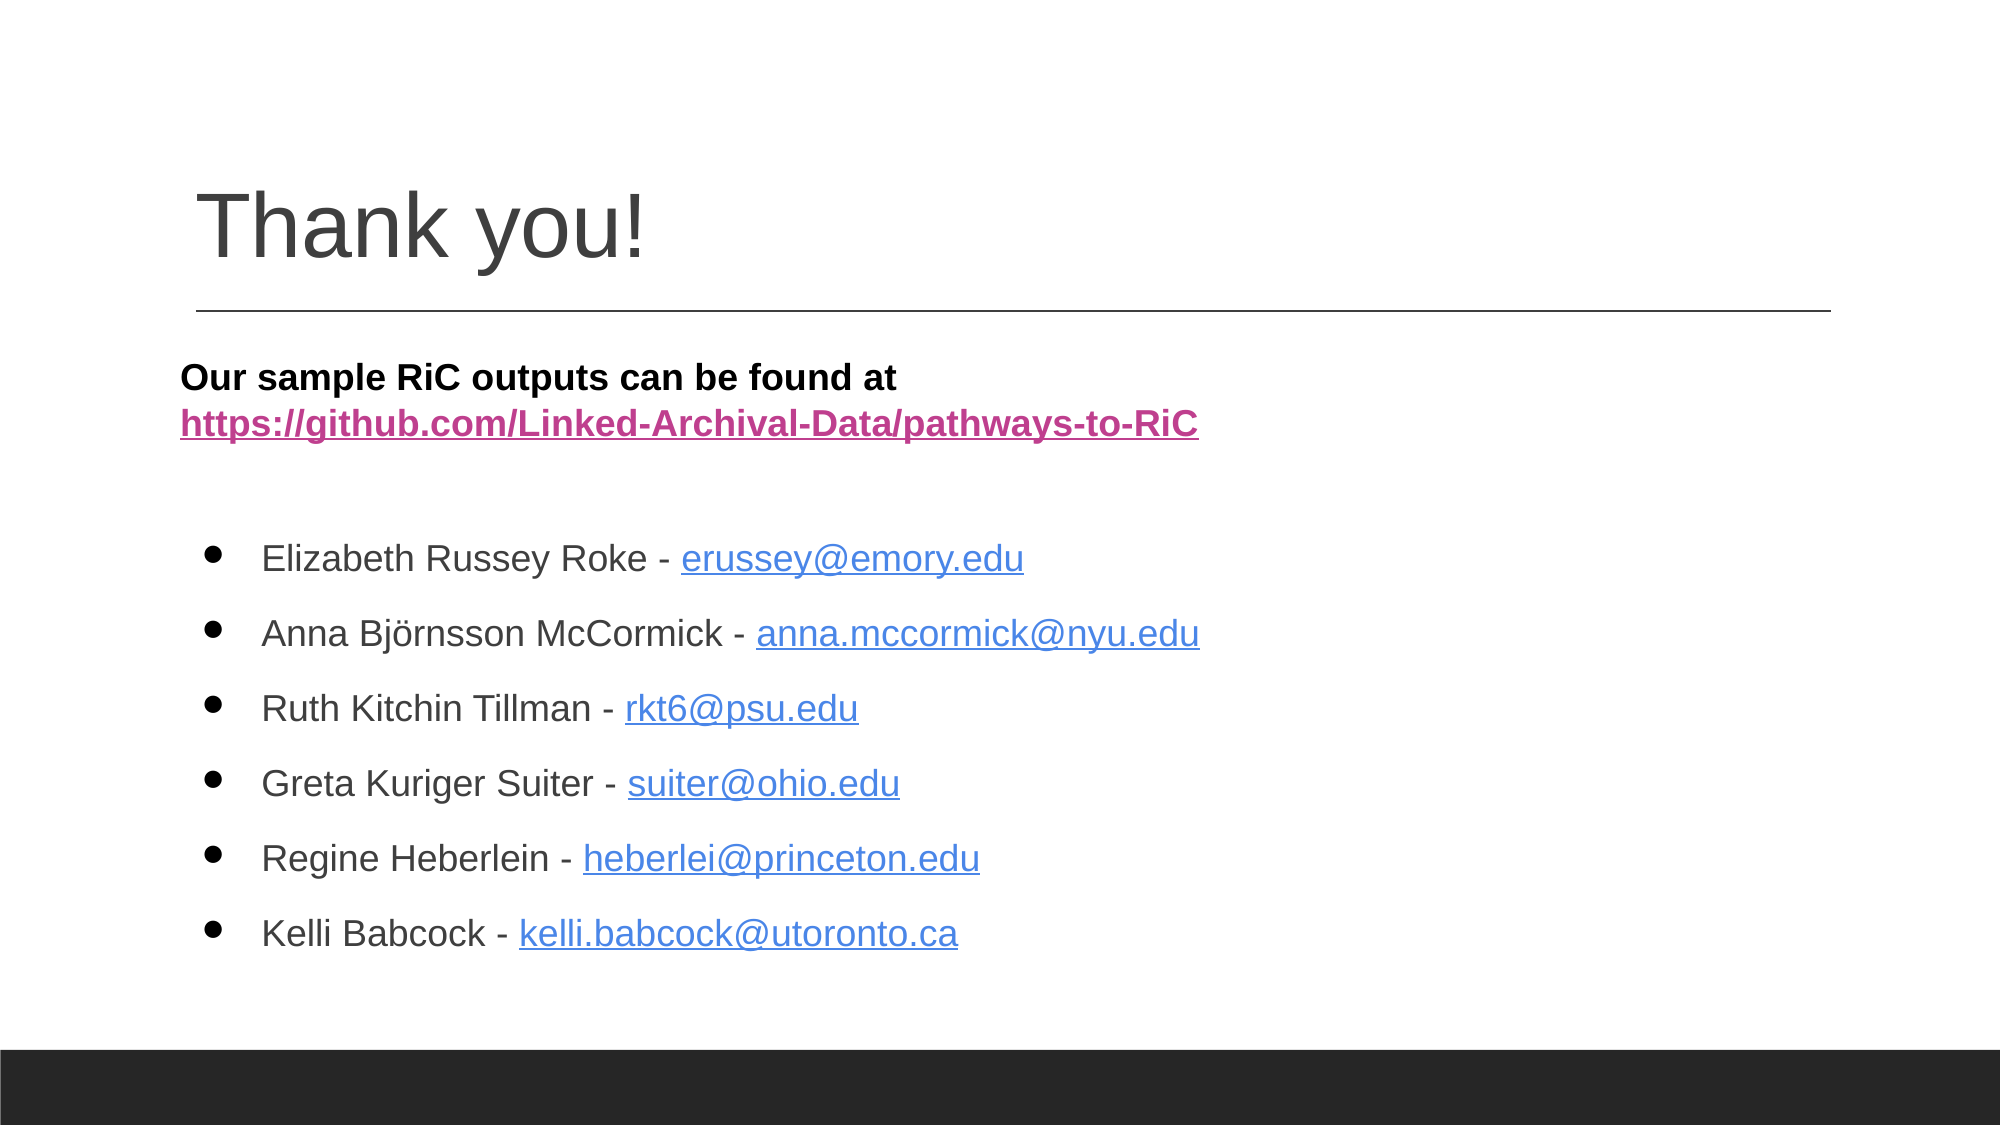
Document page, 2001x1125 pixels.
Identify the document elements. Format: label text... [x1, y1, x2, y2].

list Our sample RiC outputs can be found at https://github.com/Linked-Archival-Data/pathways-to-RiC Elizabeth Russey Roke - erussey@emory.edu Anna Björnsson McCormick - anna.mccormick@nyu.edu Ruth Kitchin Tillman - rkt6@psu.edu Greta Kuriger Suiter - suiter@ohio.edu Regine Heberlein - heberlei@princeton.edu Kelli Babcock - kelli.babcock@utoronto.ca [180, 345, 1830, 963]
title Thank you! [180, 47, 1830, 285]
